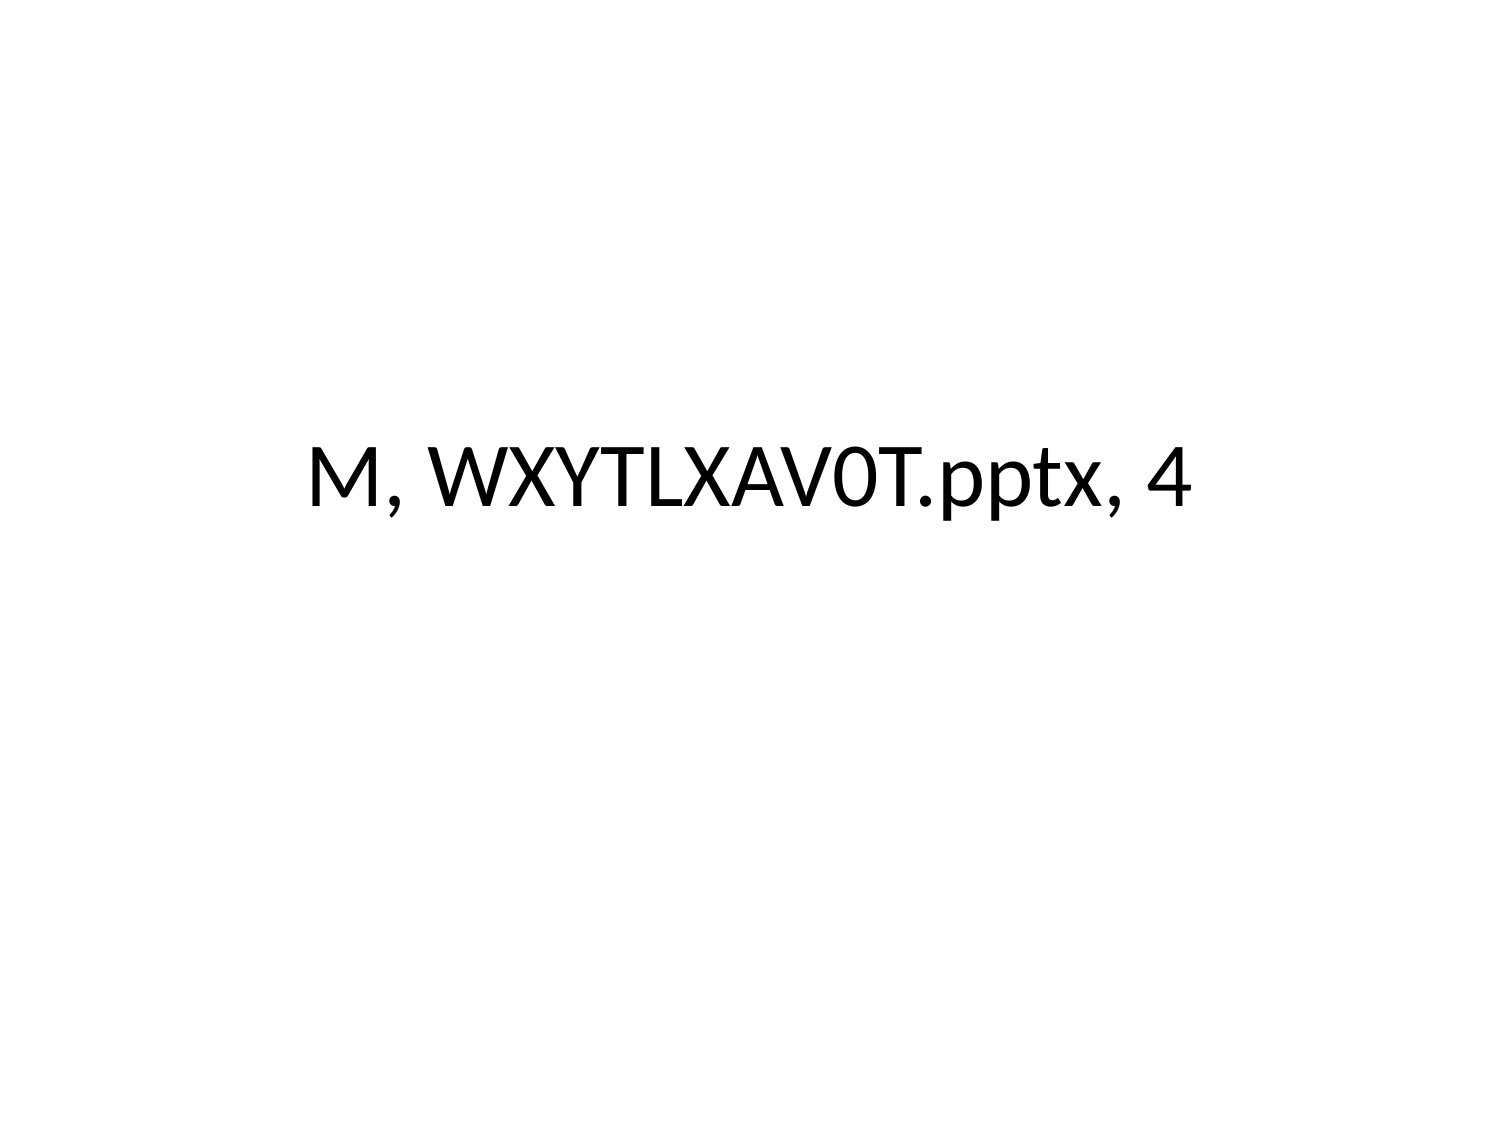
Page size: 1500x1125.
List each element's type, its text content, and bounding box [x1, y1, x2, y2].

title M, WXYTLXAV0T.pptx, 4 [112, 349, 1388, 591]
